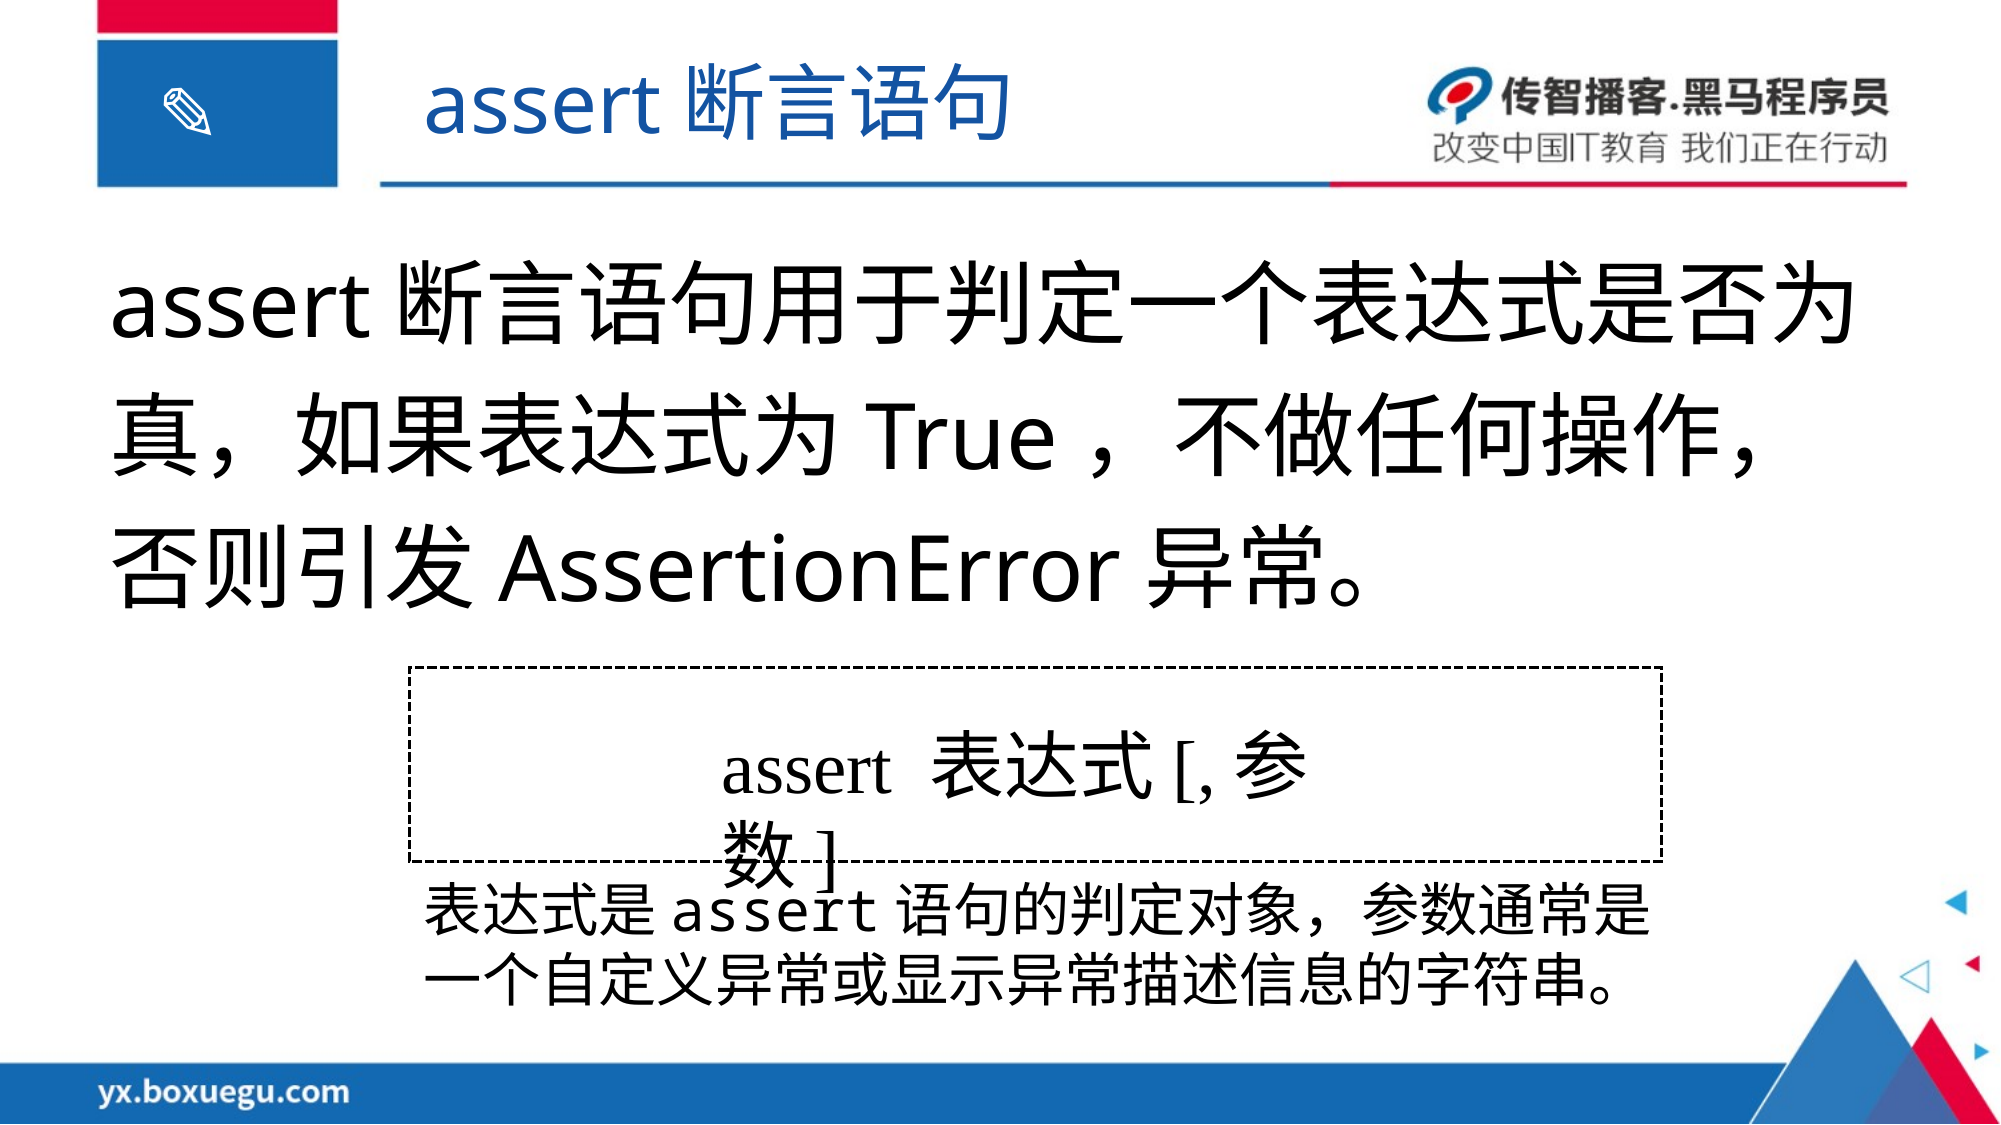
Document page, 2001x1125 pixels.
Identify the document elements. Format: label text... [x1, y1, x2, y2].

text_box 表达式是assert语句的判定对象，参数通常是一个自定义异常或显示异常描述信息的字符串。 [409, 866, 1685, 1021]
text_box assert 表达式[,参数] [707, 711, 1364, 866]
text_box [409, 667, 1662, 862]
picture [0, 0, 2000, 1124]
text_box assert断言语句用于判定一个表达式是否为真，如果表达式为True，不做任何操作，否则引发AssertionError异常。 [94, 216, 1889, 628]
text_box assert断言语句 [409, 43, 1292, 158]
